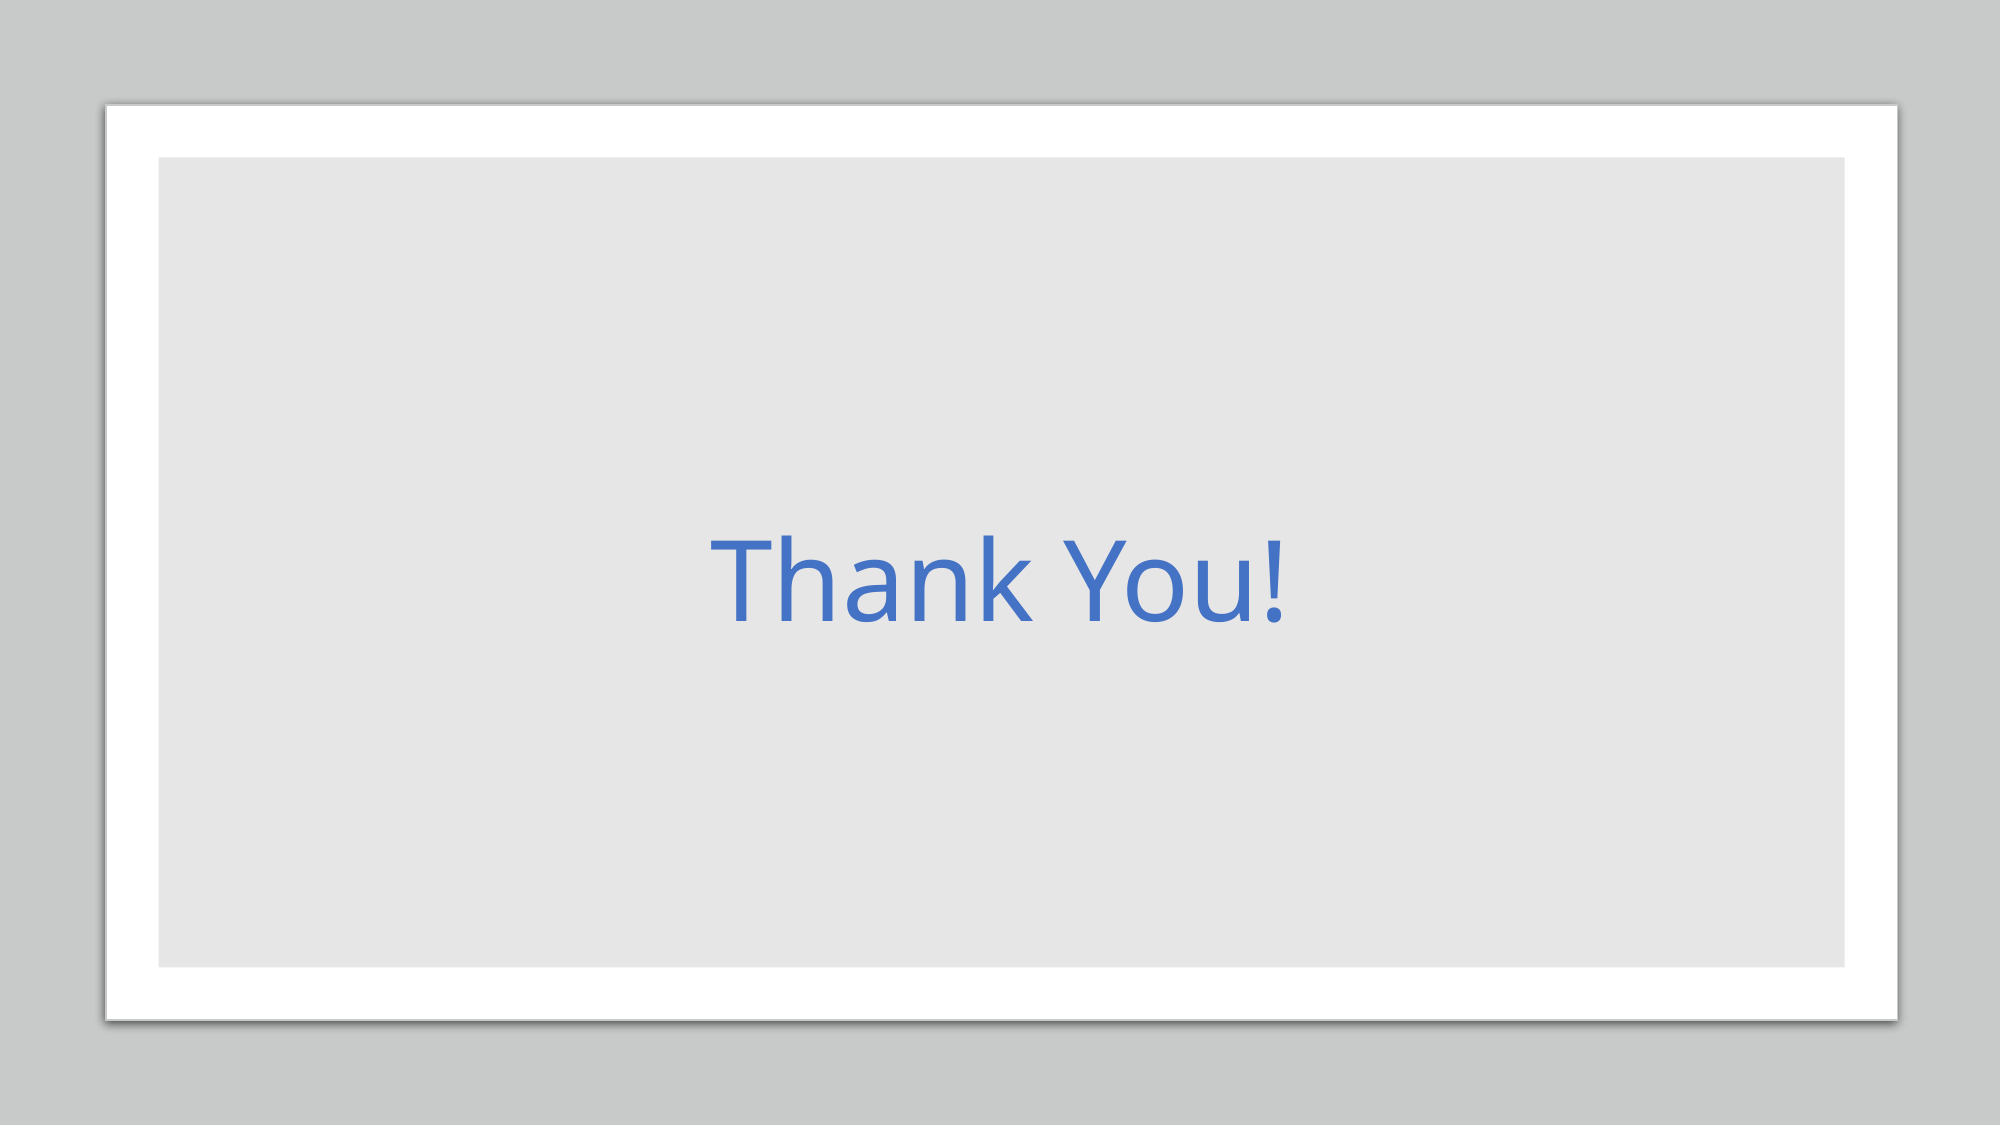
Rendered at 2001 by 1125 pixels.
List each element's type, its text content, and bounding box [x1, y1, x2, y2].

text_box [105, 104, 1898, 1021]
title Thank You! [249, 507, 1750, 653]
text_box [0, 0, 2000, 1125]
text_box [158, 156, 1846, 968]
